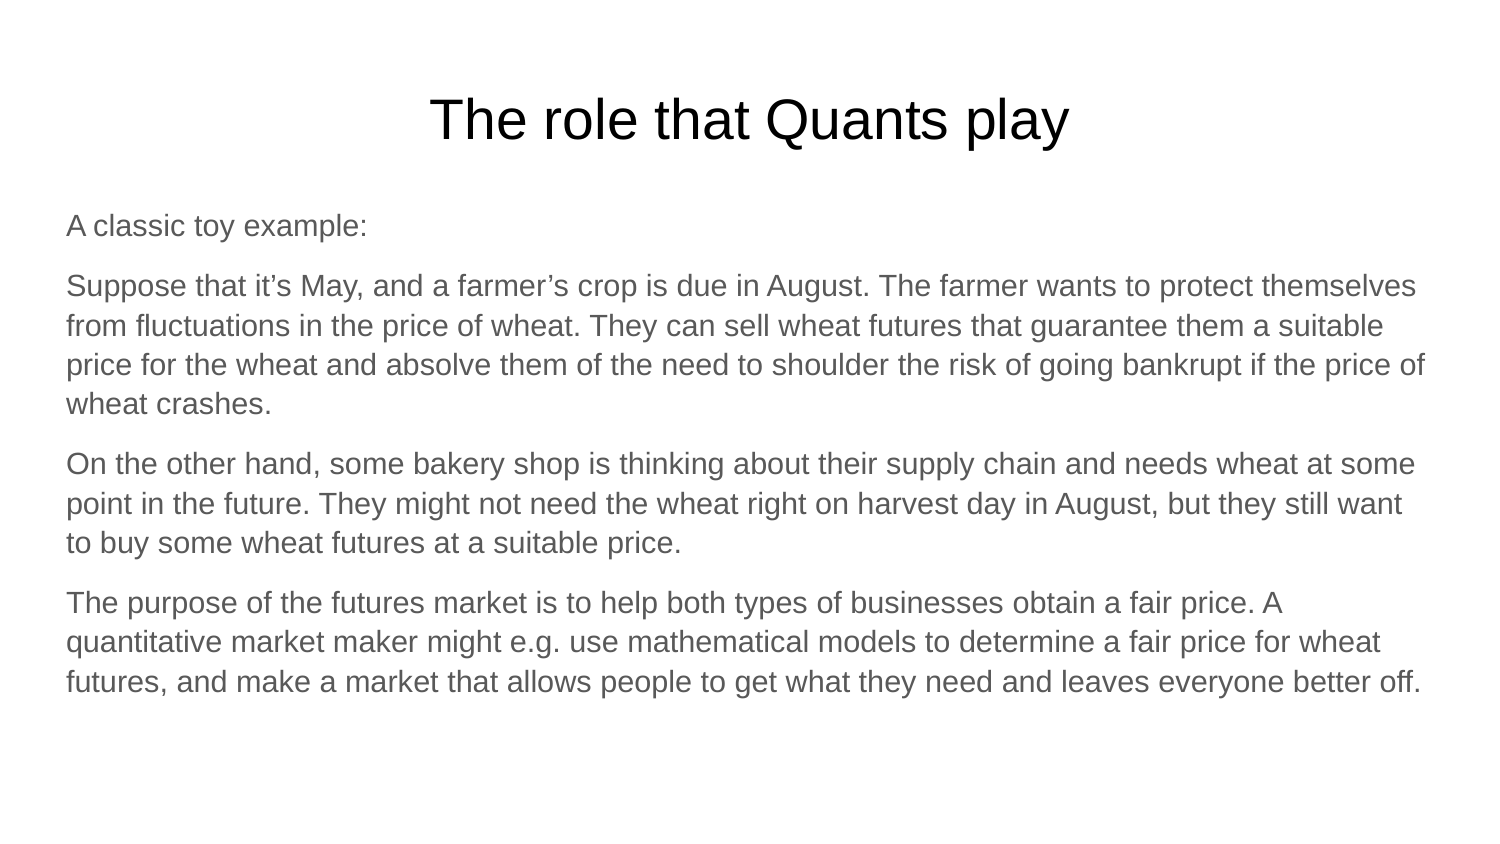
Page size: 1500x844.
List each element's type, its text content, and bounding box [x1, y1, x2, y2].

title The role that Quants play [51, 72, 1449, 167]
list A classic toy example: Suppose that it’s May, and a farmer’s crop is due in August. The farmer wants to protect themselves from fluctuations in the price of wheat. They can sell wheat futures that guarantee them a suitable price for the wheat and absolve them of the need to shoulder the risk of going bankrupt if the price of wheat crashes. On the other hand, some bakery shop is thinking about their supply chain and needs wheat at some point in the future. They might not need the wheat right on harvest day in August, but they still want to buy some wheat futures at a suitable price. The purpose of the futures market is to help both types of businesses obtain a fair price. A quantitative market maker might e.g. use mathematical models to determine a fair price for wheat futures, and make a market that allows people to get what they need and leaves everyone better off. [51, 189, 1449, 750]
